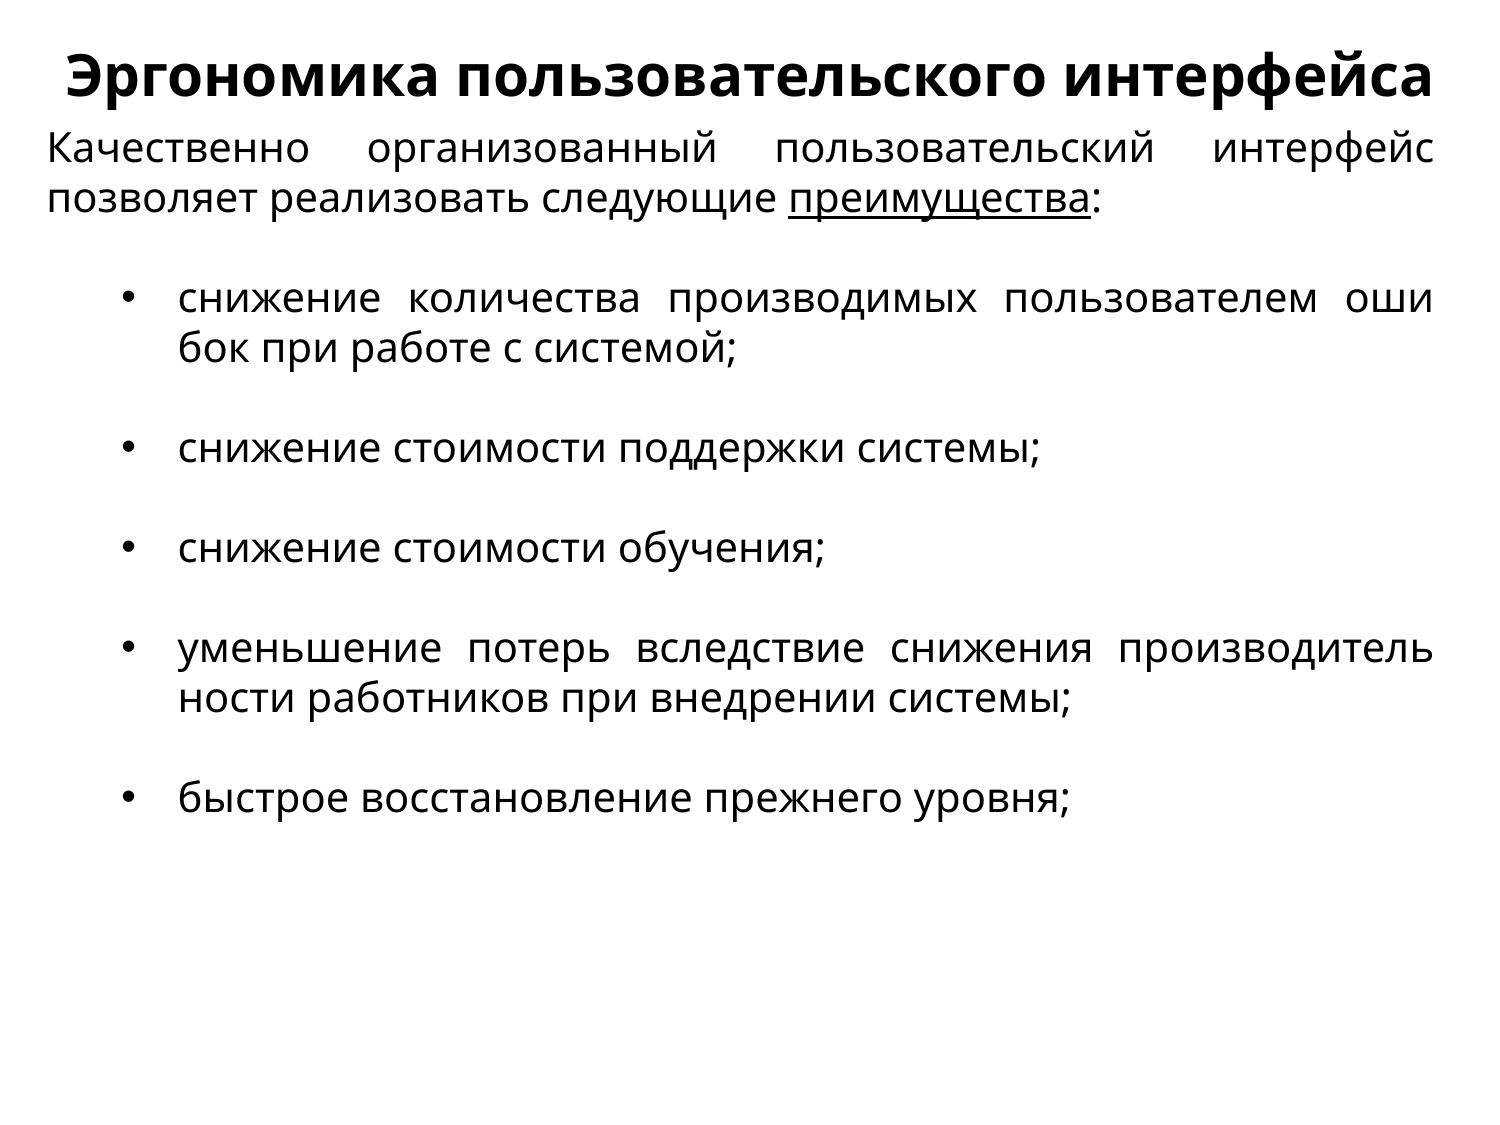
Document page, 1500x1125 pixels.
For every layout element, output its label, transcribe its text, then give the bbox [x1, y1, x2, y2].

text_box Эргономика пользовательского интерфейса [17, 30, 1483, 116]
text_box Качественно организованный пользовательский интерфейс позволяет реализовать следующие преимущества: снижение количества производимых пользователем оши­бок при работе с системой; снижение стоимости поддержки системы; снижение стоимости обучения; уменьшение потерь вследствие снижения производитель­ности работников при внедрении системы; быстрое восстанов­ление прежнего уровня; [31, 113, 1450, 829]
